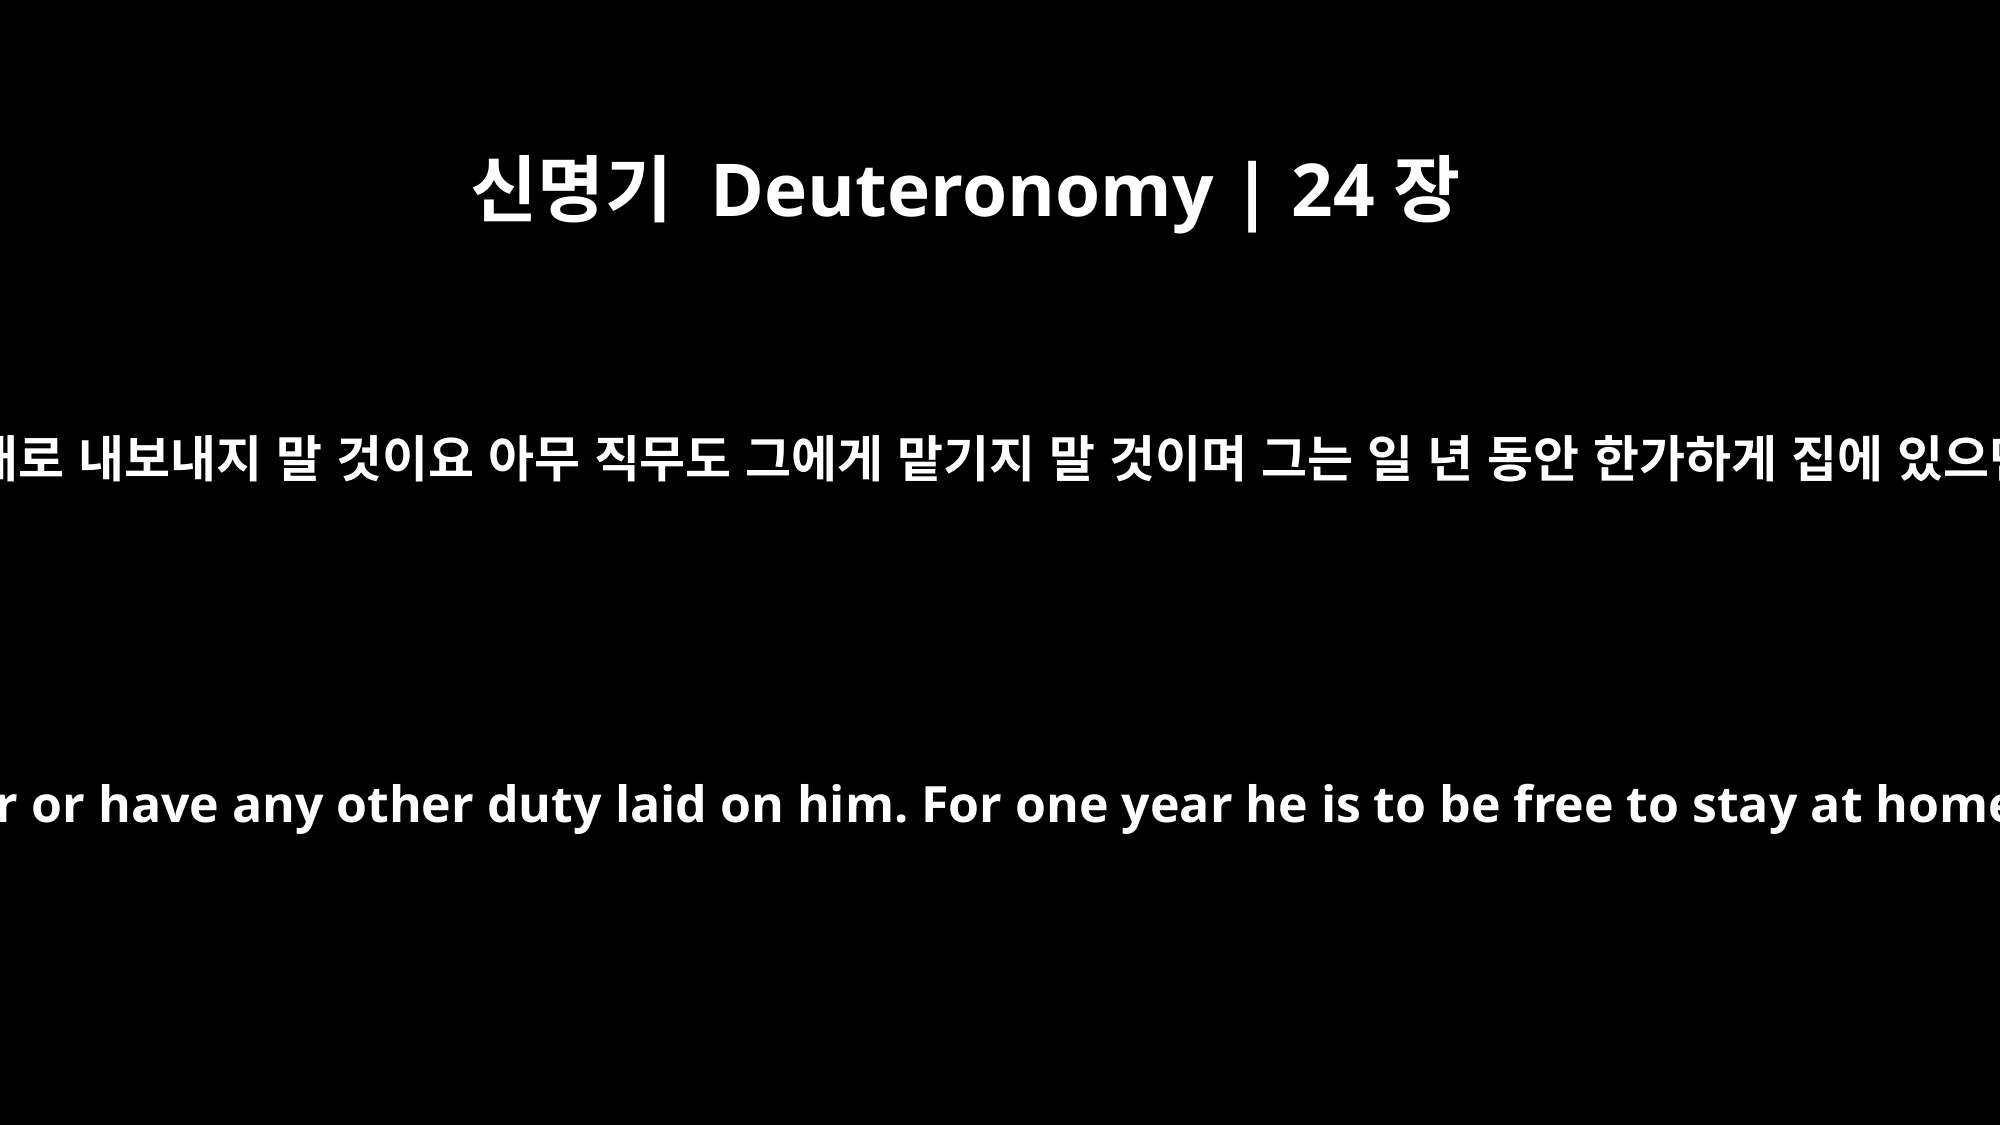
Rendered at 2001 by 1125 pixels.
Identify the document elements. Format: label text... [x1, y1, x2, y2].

text_box 신명기 Deuteronomy | 24장 [456, 136, 1476, 239]
text_box If a man has recently married, he must not be sent to war or have any other duty laid on him. For one year he is to be free to stay at home and bring happiness to the wife he has married. [0, 764, 2000, 840]
text_box 5 사람이 새로이 아내를 맞이하였으면 그를 군대로 내보내지 말 것이요 아무 직무도 그에게 맡기지 말 것이며 그는 일 년 동안 한가하게 집에 있으면서 그가 맞이한 아내를 즐겁게 할지니라 [0, 359, 2000, 495]
